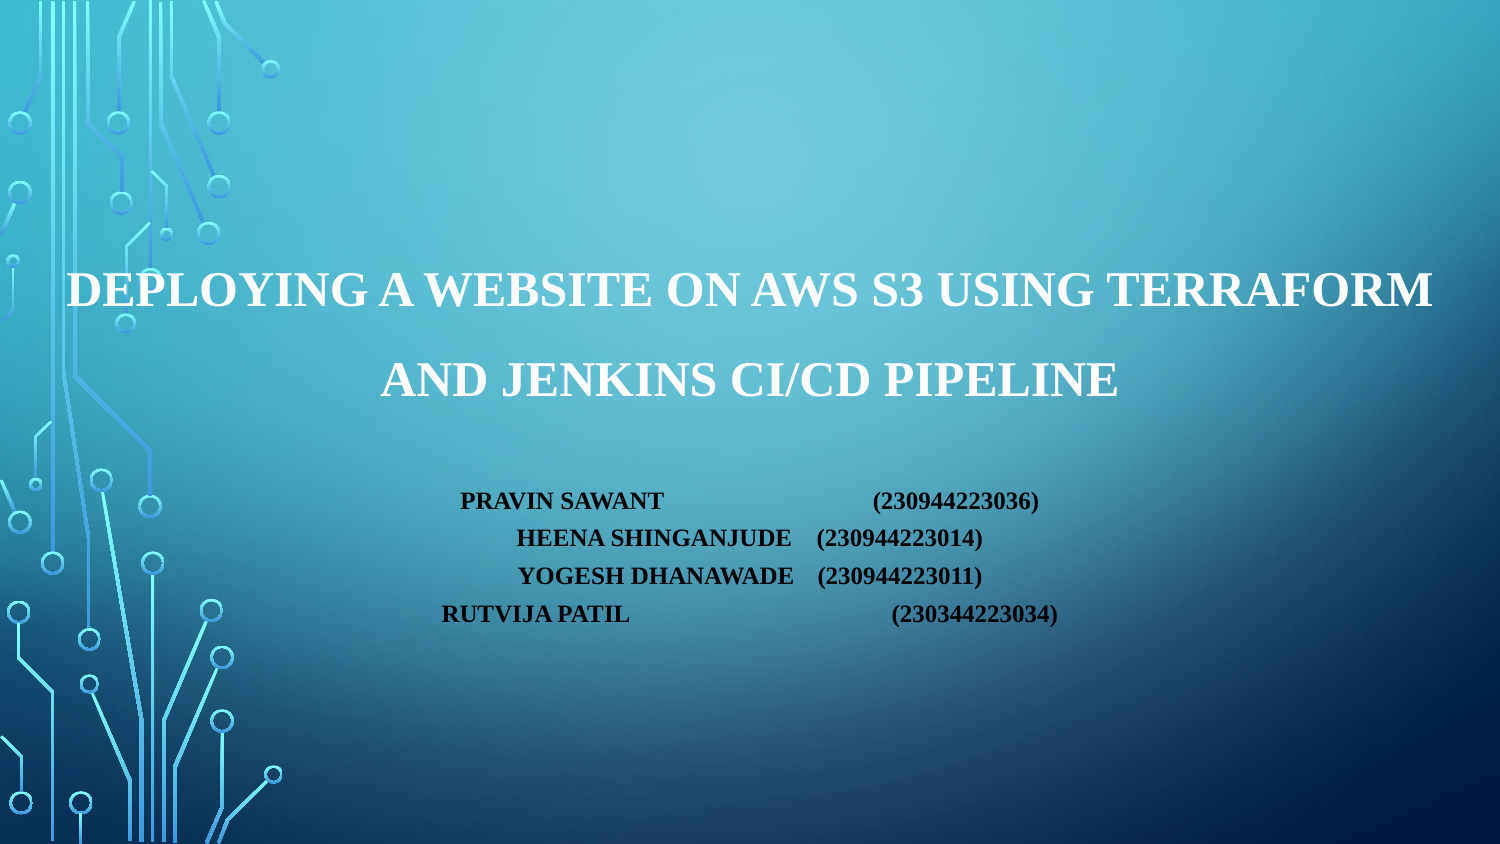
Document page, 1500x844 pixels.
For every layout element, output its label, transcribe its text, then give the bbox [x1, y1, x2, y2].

title DEPLOYING A WEBSITE ON AWS S3 USING TERRAFORM AND JENKINS CI/CD PIPELINE [51, 122, 1449, 422]
subtitle Pravin Sawant (230944223036) Heena Shinganjude (230944223014) Yogesh Dhanawade (230944223011) Rutvija Patil (230344223034) [51, 464, 1449, 720]
